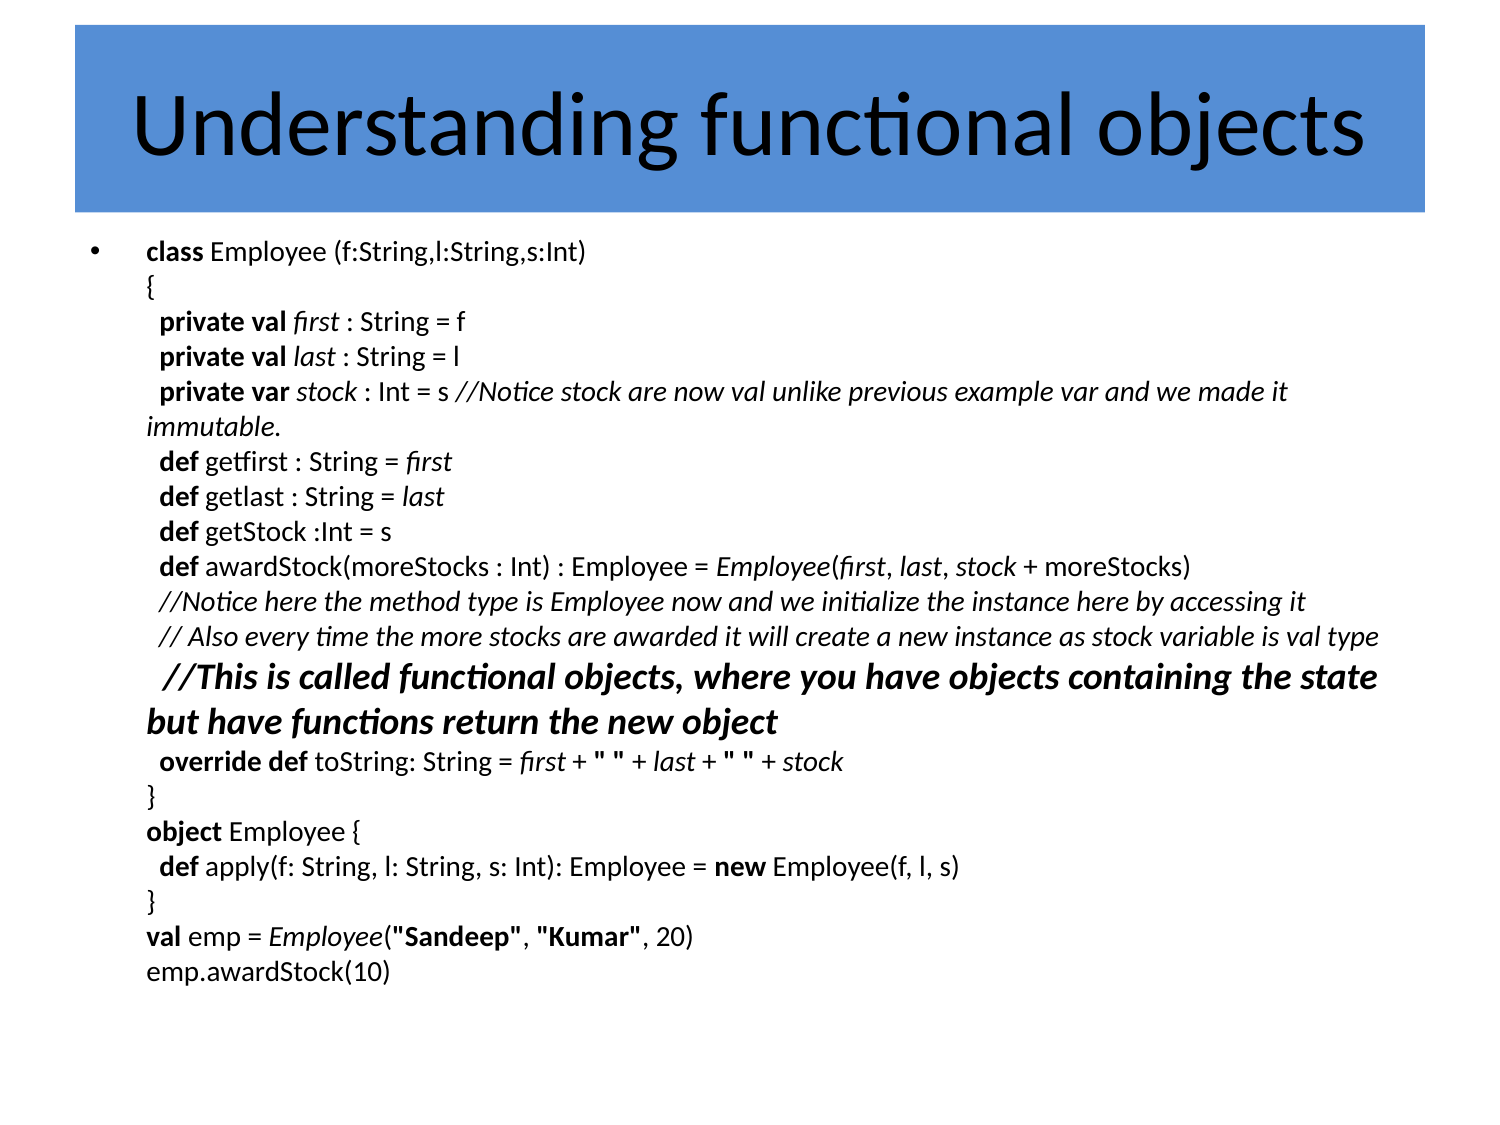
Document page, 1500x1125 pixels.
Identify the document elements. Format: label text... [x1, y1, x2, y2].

list class Employee (f:String,l:String,s:Int) { private val first : String = f private val last : String = l private var stock : Int = s //Notice stock are now val unlike previous example var and we made it immutable. def getfirst : String = first def getlast : String = last def getStock :Int = s def awardStock(moreStocks : Int) : Employee = Employee(first, last, stock + moreStocks) //Notice here the method type is Employee now and we initialize the instance here by accessing it // Also every time the more stocks are awarded it will create a new instance as stock variable is val type //This is called functional objects, where you have objects containing the state but have functions return the new object override def toString: String = first + " " + last + " " + stock } object Employee { def apply(f: String, l: String, s: Int): Employee = new Employee(f, l, s) } val emp = Employee("Sandeep", "Kumar", 20) emp.awardStock(10) [75, 224, 1425, 1063]
title Understanding functional objects [75, 24, 1425, 213]
